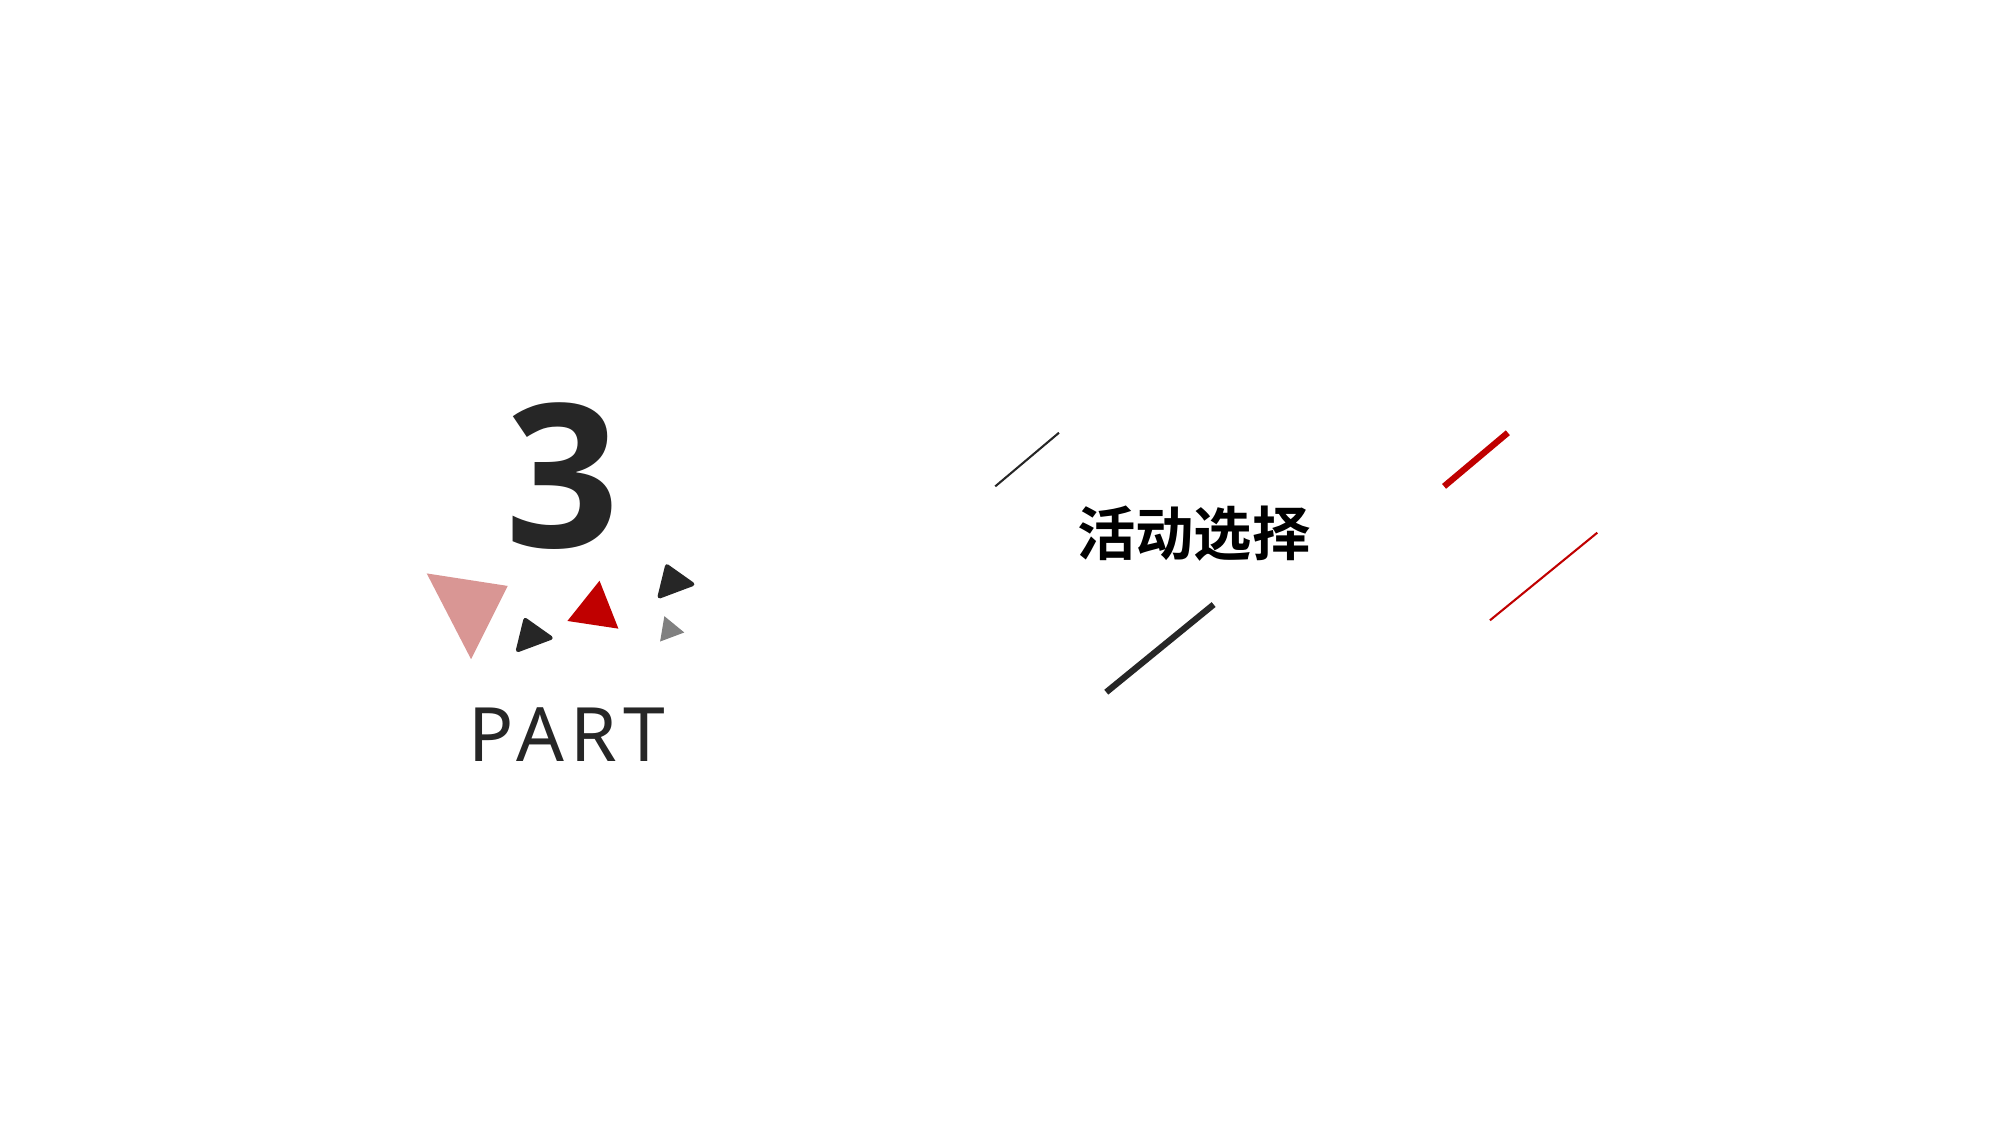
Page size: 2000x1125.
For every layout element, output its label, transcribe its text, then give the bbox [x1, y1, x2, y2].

text_box [658, 614, 687, 644]
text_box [1489, 532, 1598, 621]
text_box [424, 571, 506, 662]
text_box 3 [490, 340, 635, 595]
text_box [1443, 432, 1509, 487]
text_box [657, 564, 695, 599]
text_box PART [454, 678, 681, 784]
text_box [994, 432, 1060, 487]
text_box [515, 618, 553, 652]
text_box 活动选择 [1062, 489, 1326, 575]
text_box [565, 595, 621, 631]
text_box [1105, 604, 1214, 693]
